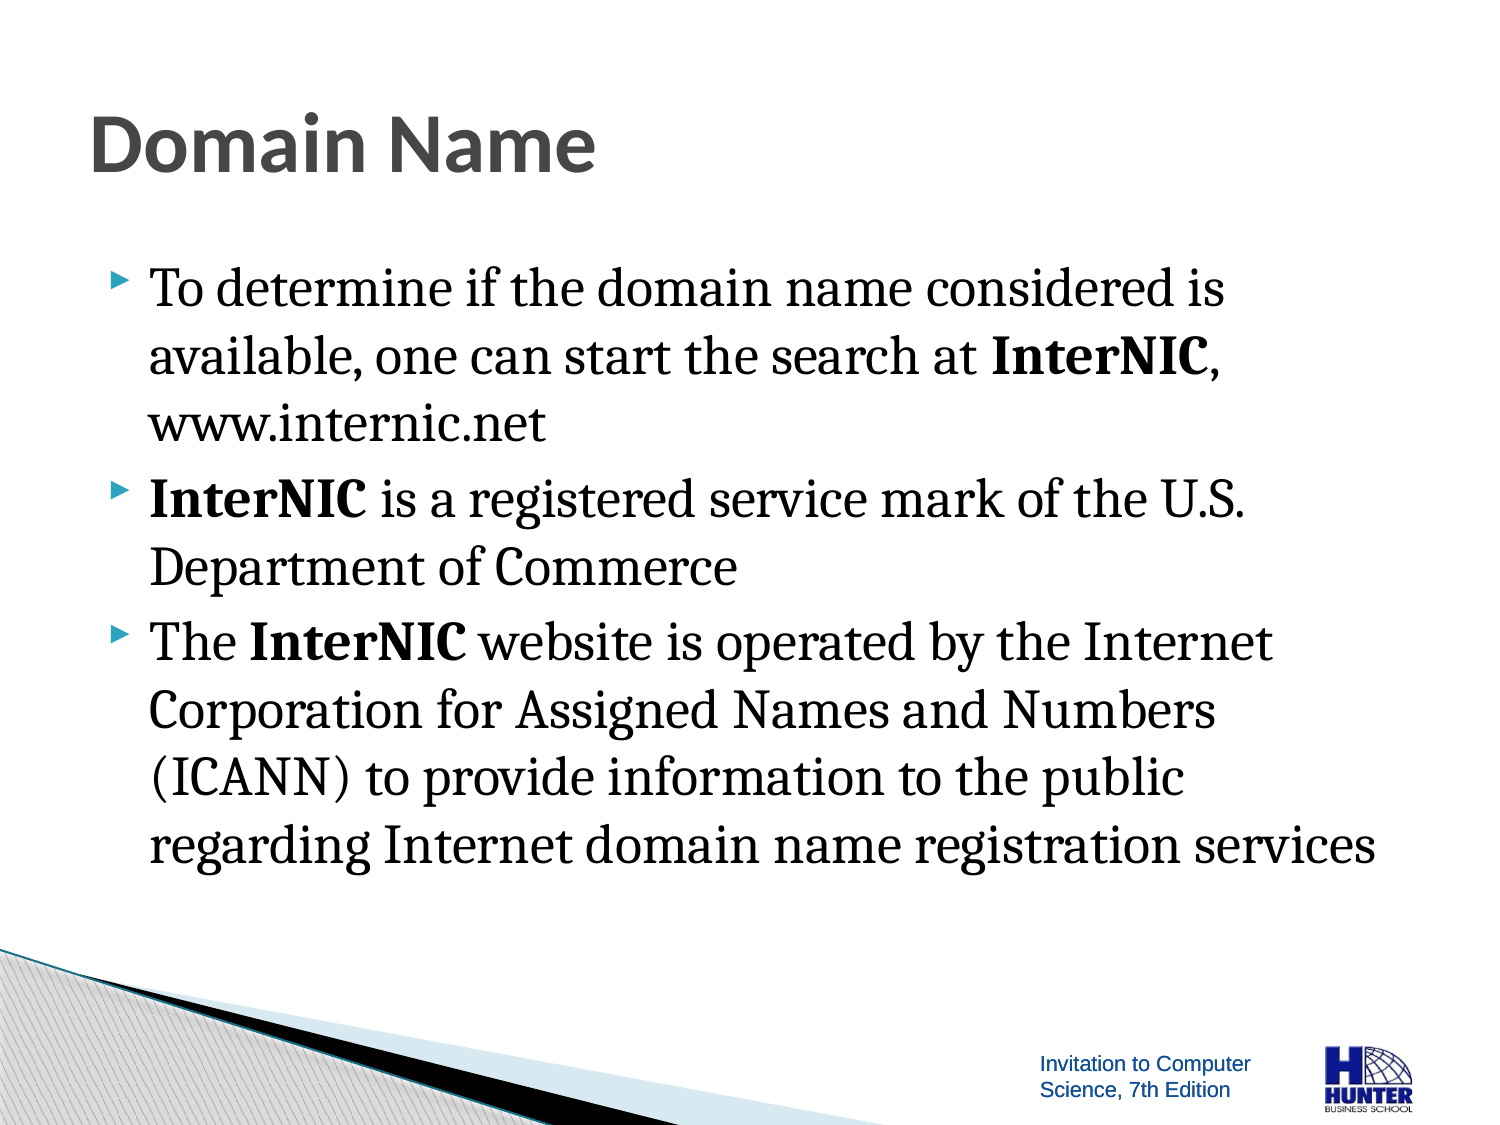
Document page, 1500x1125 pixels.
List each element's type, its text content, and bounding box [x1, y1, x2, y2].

title Domain Name [75, 45, 1425, 233]
list To determine if the domain name considered is available, one can start the search at InterNIC, www.internic.net InterNIC is a registered service mark of the U.S. Department of Commerce The InterNIC website is operated by the Internet Corporation for Assigned Names and Numbers (ICANN) to provide information to the public regarding Internet domain name registration services [75, 243, 1425, 986]
picture [1325, 1046, 1413, 1113]
